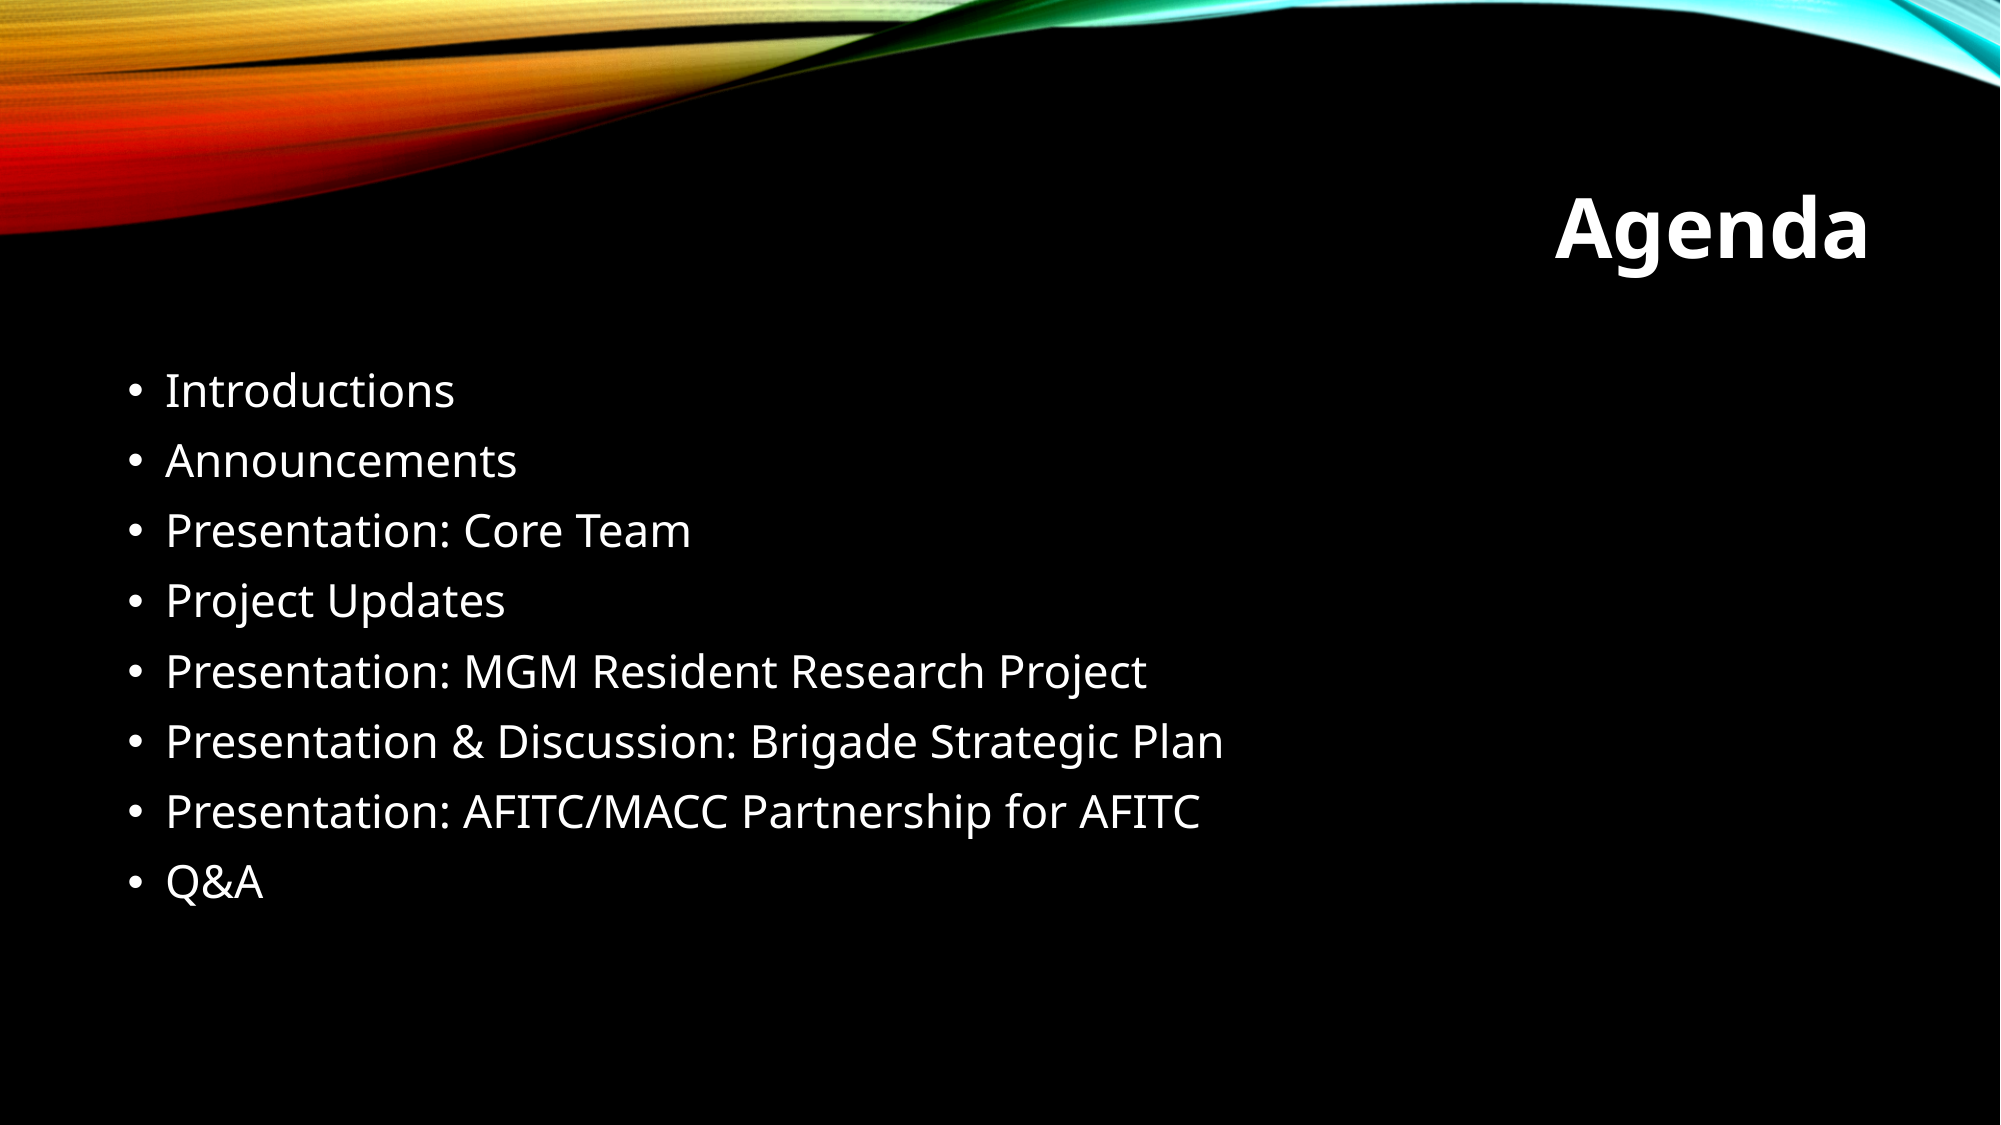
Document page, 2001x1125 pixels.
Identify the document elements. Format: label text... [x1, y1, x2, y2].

title Agenda [474, 125, 1888, 338]
list Introductions Announcements Presentation: Core Team Project Updates Presentation: MGM Resident Research Project Presentation & Discussion: Brigade Strategic Plan Presentation: AFITC/MACC Partnership for AFITC Q&A [112, 360, 1888, 1021]
picture [0, 0, 2000, 237]
